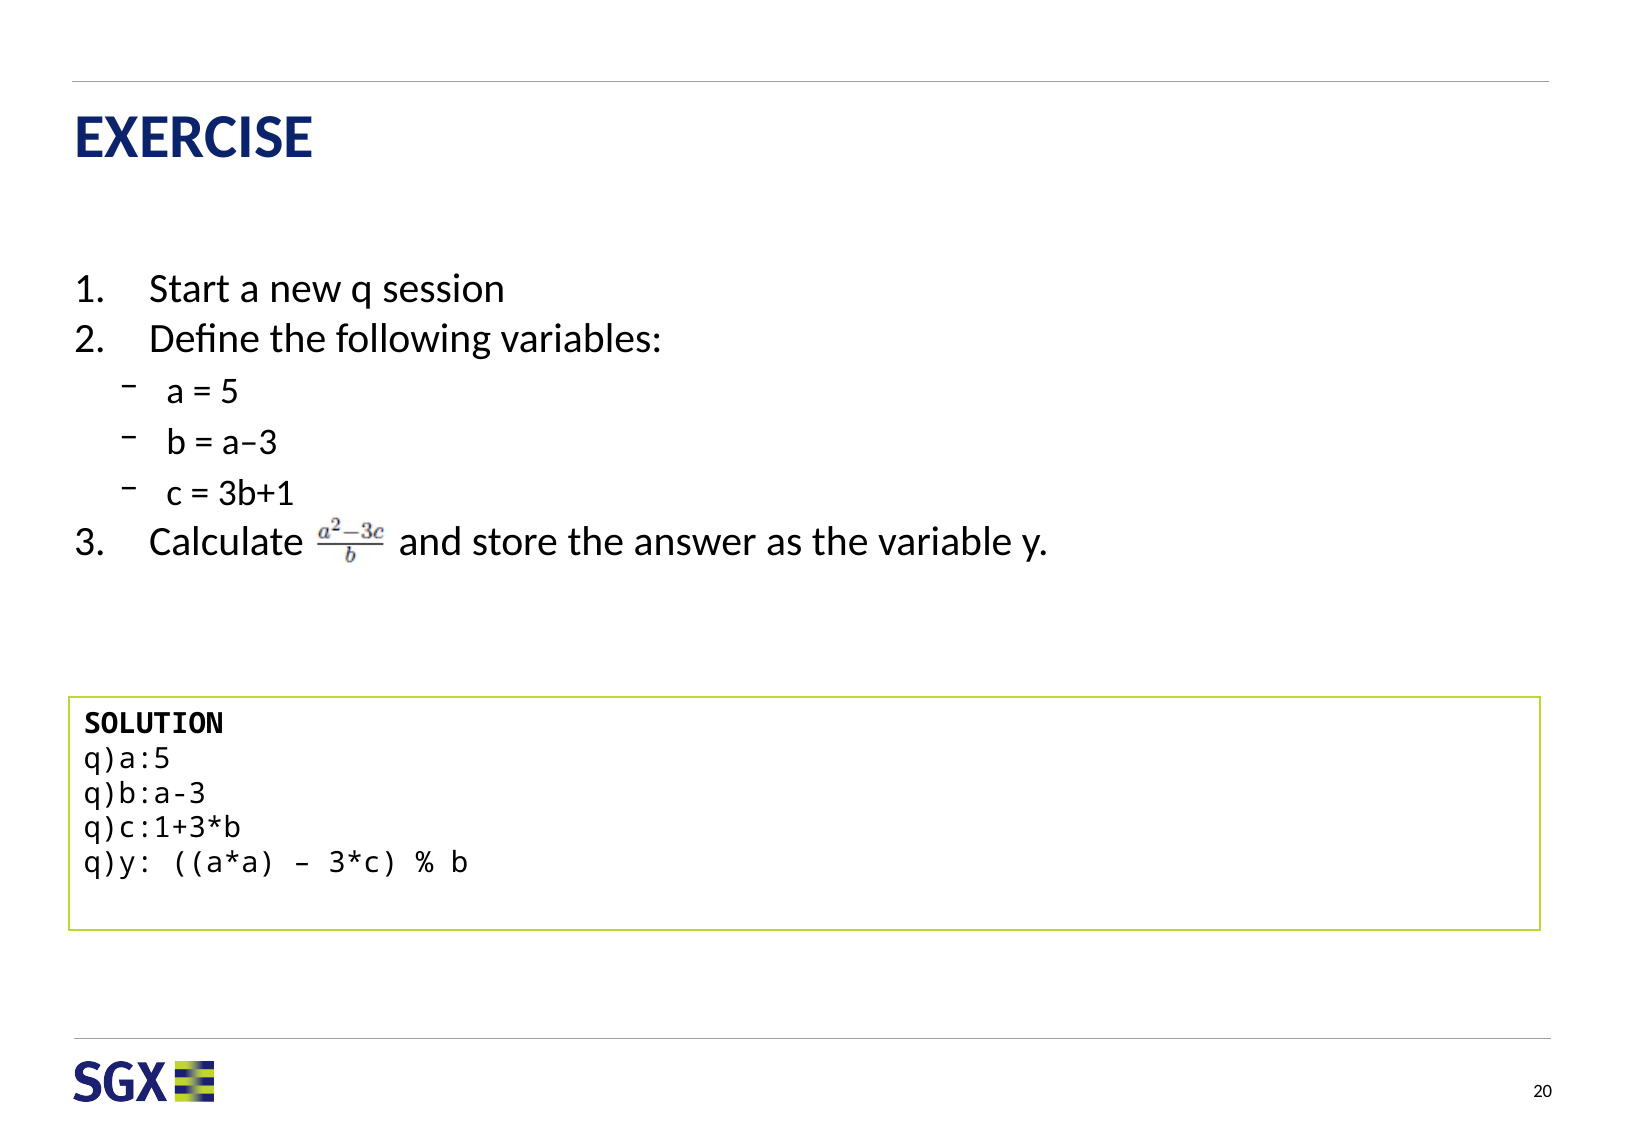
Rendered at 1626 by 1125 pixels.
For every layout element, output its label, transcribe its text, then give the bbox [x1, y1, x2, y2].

picture [73, 1061, 214, 1102]
text_box SOLUTION q)a:5 q)b:a-3 q)c:1+3*b q)y: ((a*a) – 3*c) % b [68, 696, 1541, 931]
title EXERCISE [74, 103, 1551, 238]
slide_number 20 [1484, 1080, 1553, 1099]
picture [305, 510, 393, 569]
list Start a new q session Define the following variables: a = 5 b = a–3 c = 3b+1 Calculate and store the answer as the variable y. [74, 261, 1551, 1030]
